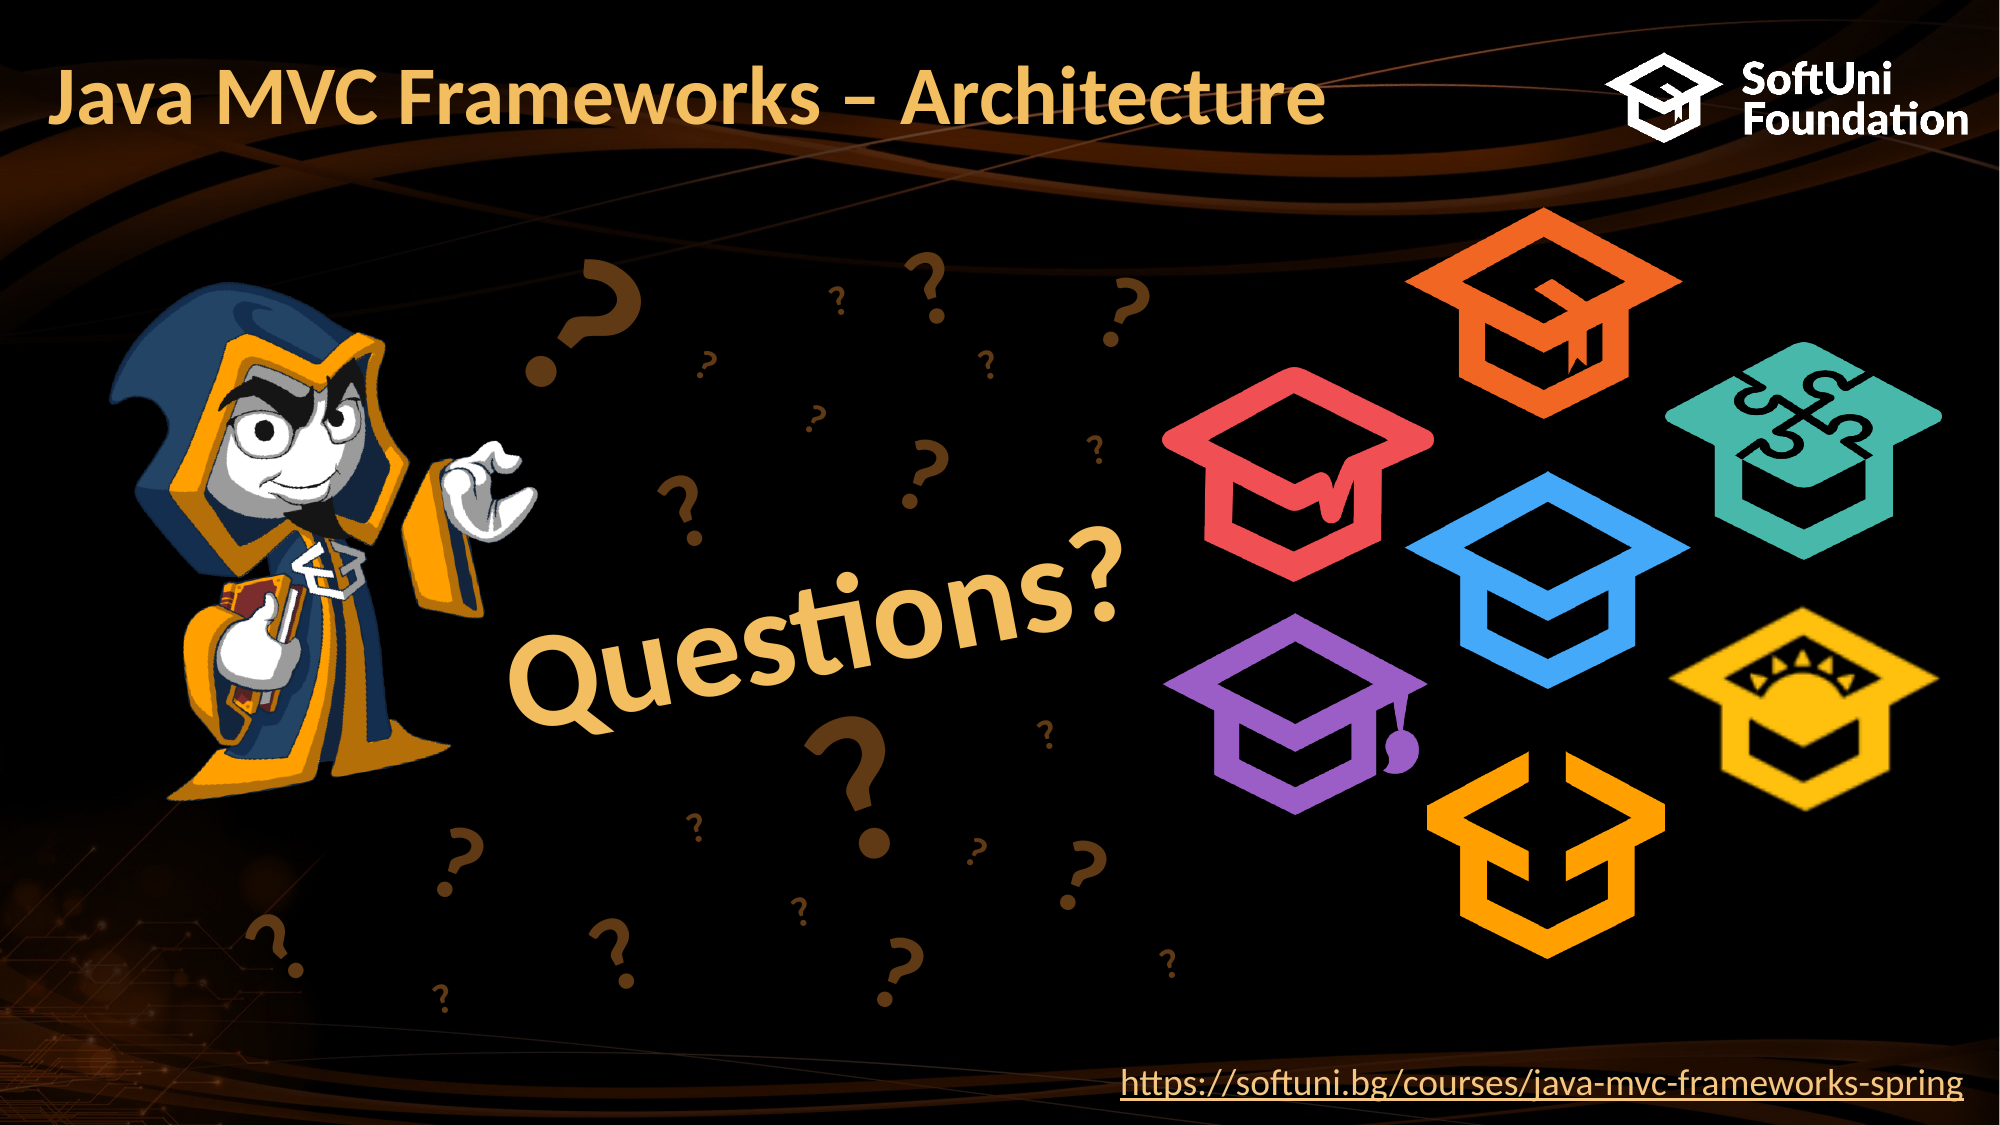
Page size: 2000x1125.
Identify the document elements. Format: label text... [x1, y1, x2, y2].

title Java MVC Frameworks – Architecture [30, 6, 1602, 189]
list https://softuni.bg/courses/java-mvc-frameworks-spring [250, 1050, 1971, 1110]
picture [0, 0, 2000, 1125]
